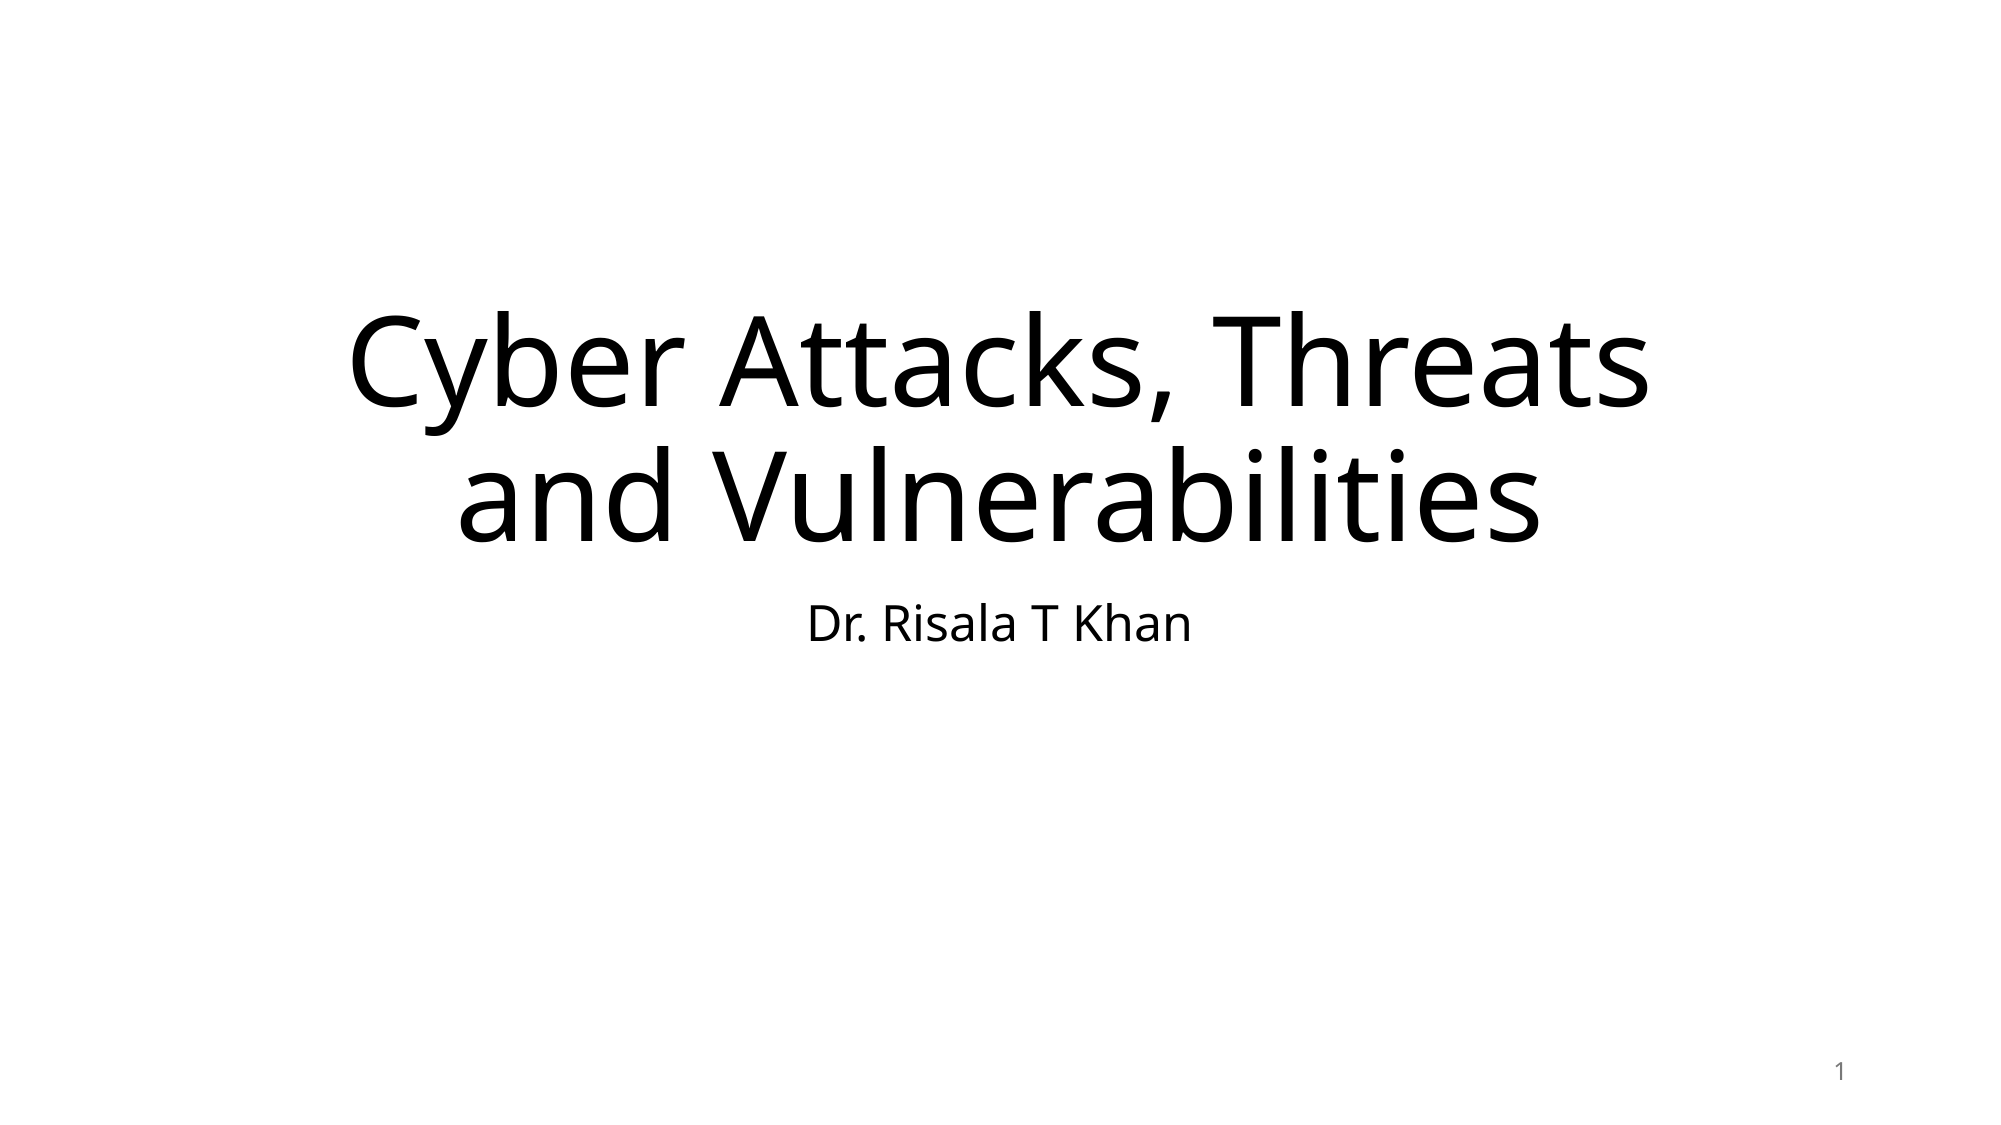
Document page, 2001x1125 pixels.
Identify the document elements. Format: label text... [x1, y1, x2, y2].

title Cyber Attacks, Threats and Vulnerabilities [249, 184, 1750, 576]
subtitle Dr. Risala T Khan [249, 590, 1750, 863]
slide_number 1 [1412, 1042, 1863, 1103]
